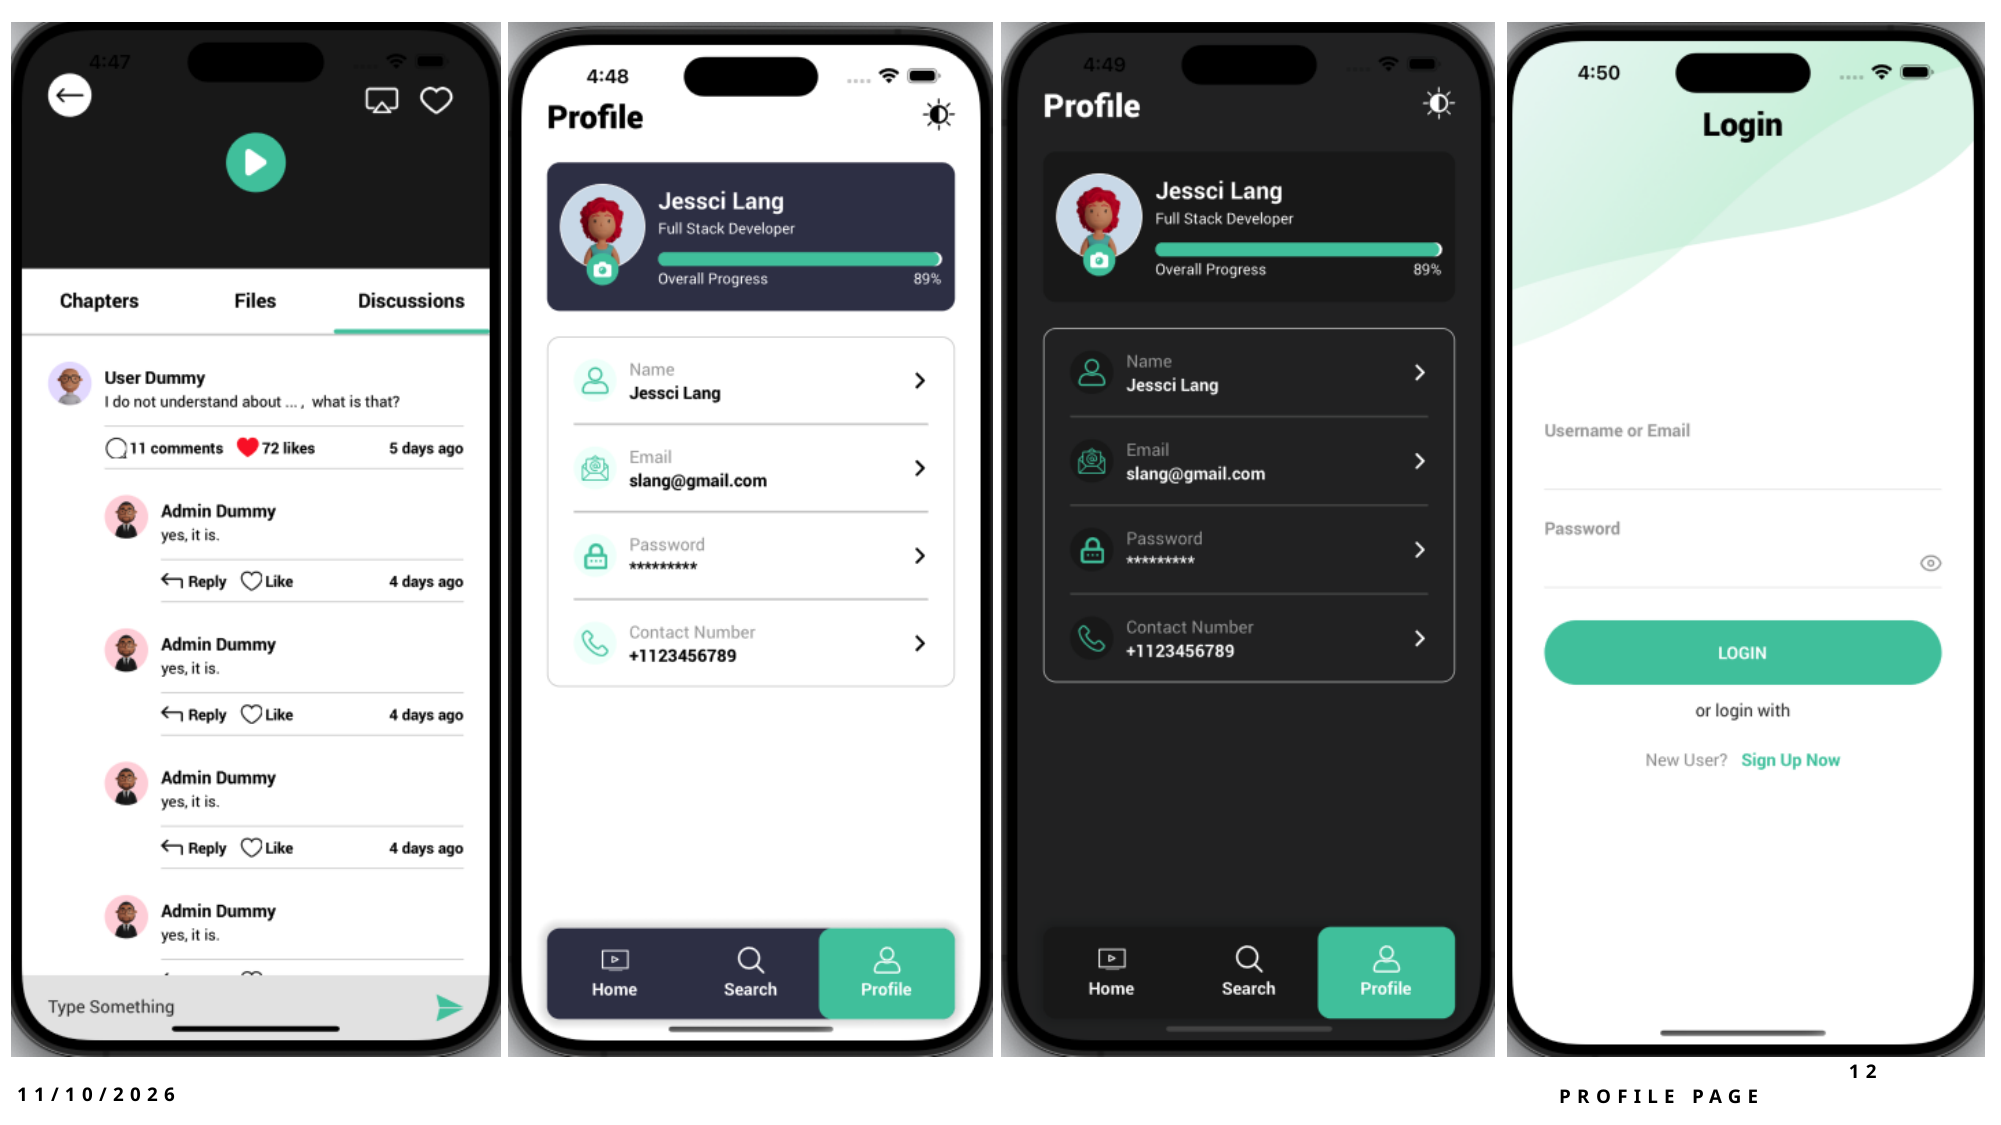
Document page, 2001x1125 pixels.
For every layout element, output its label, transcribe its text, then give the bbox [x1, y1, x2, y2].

footer Profile page [1110, 1065, 1773, 1125]
picture [508, 22, 993, 1057]
picture [1000, 22, 1495, 1057]
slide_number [2, 1065, 452, 1125]
slide_number 12 [1772, 1057, 1892, 1103]
picture [1507, 22, 1985, 1057]
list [11, 22, 501, 1057]
